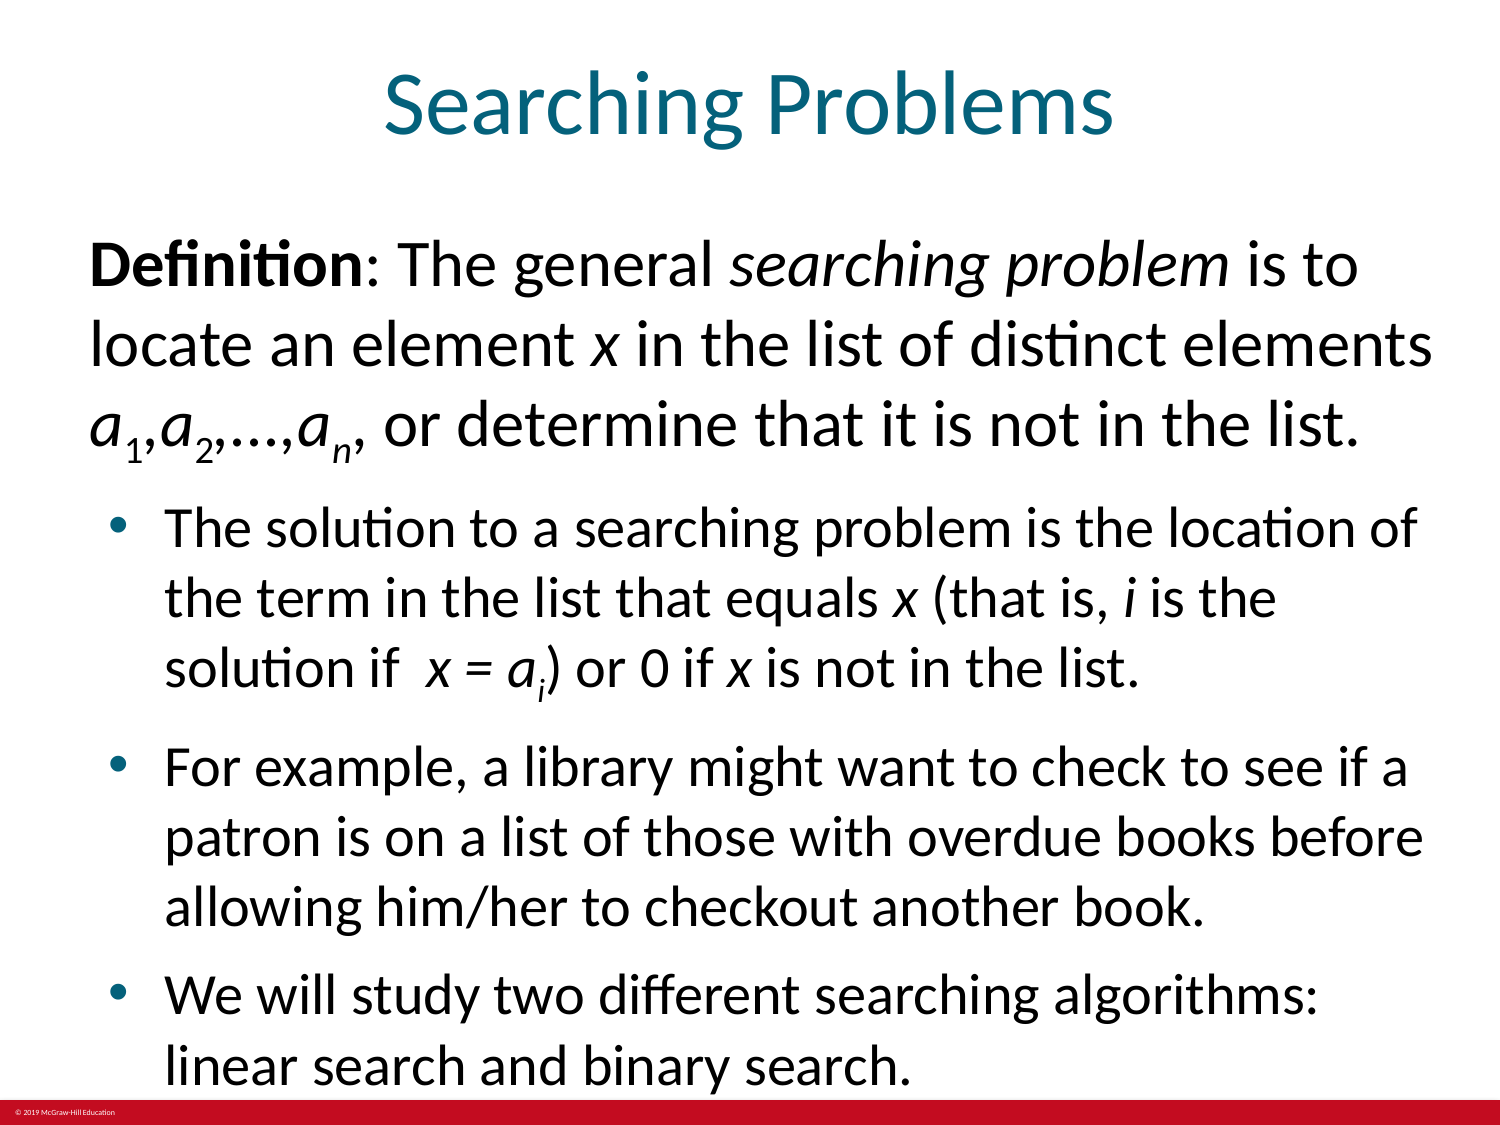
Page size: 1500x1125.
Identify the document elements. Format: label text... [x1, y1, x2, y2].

list Definition: The general searching problem is to locate an element x in the list of distinct elements a1,a2,...,an, or determine that it is not in the list. The solution to a searching problem is the location of the term in the list that equals x (that is, i is the solution if x = ai) or 0 if x is not in the list. For example, a library might want to check to see if a patron is on a list of those with overdue books before allowing him/her to checkout another book. We will study two different searching algorithms: linear search and binary search. [75, 212, 1457, 1075]
title Searching Problems [0, 0, 1500, 195]
